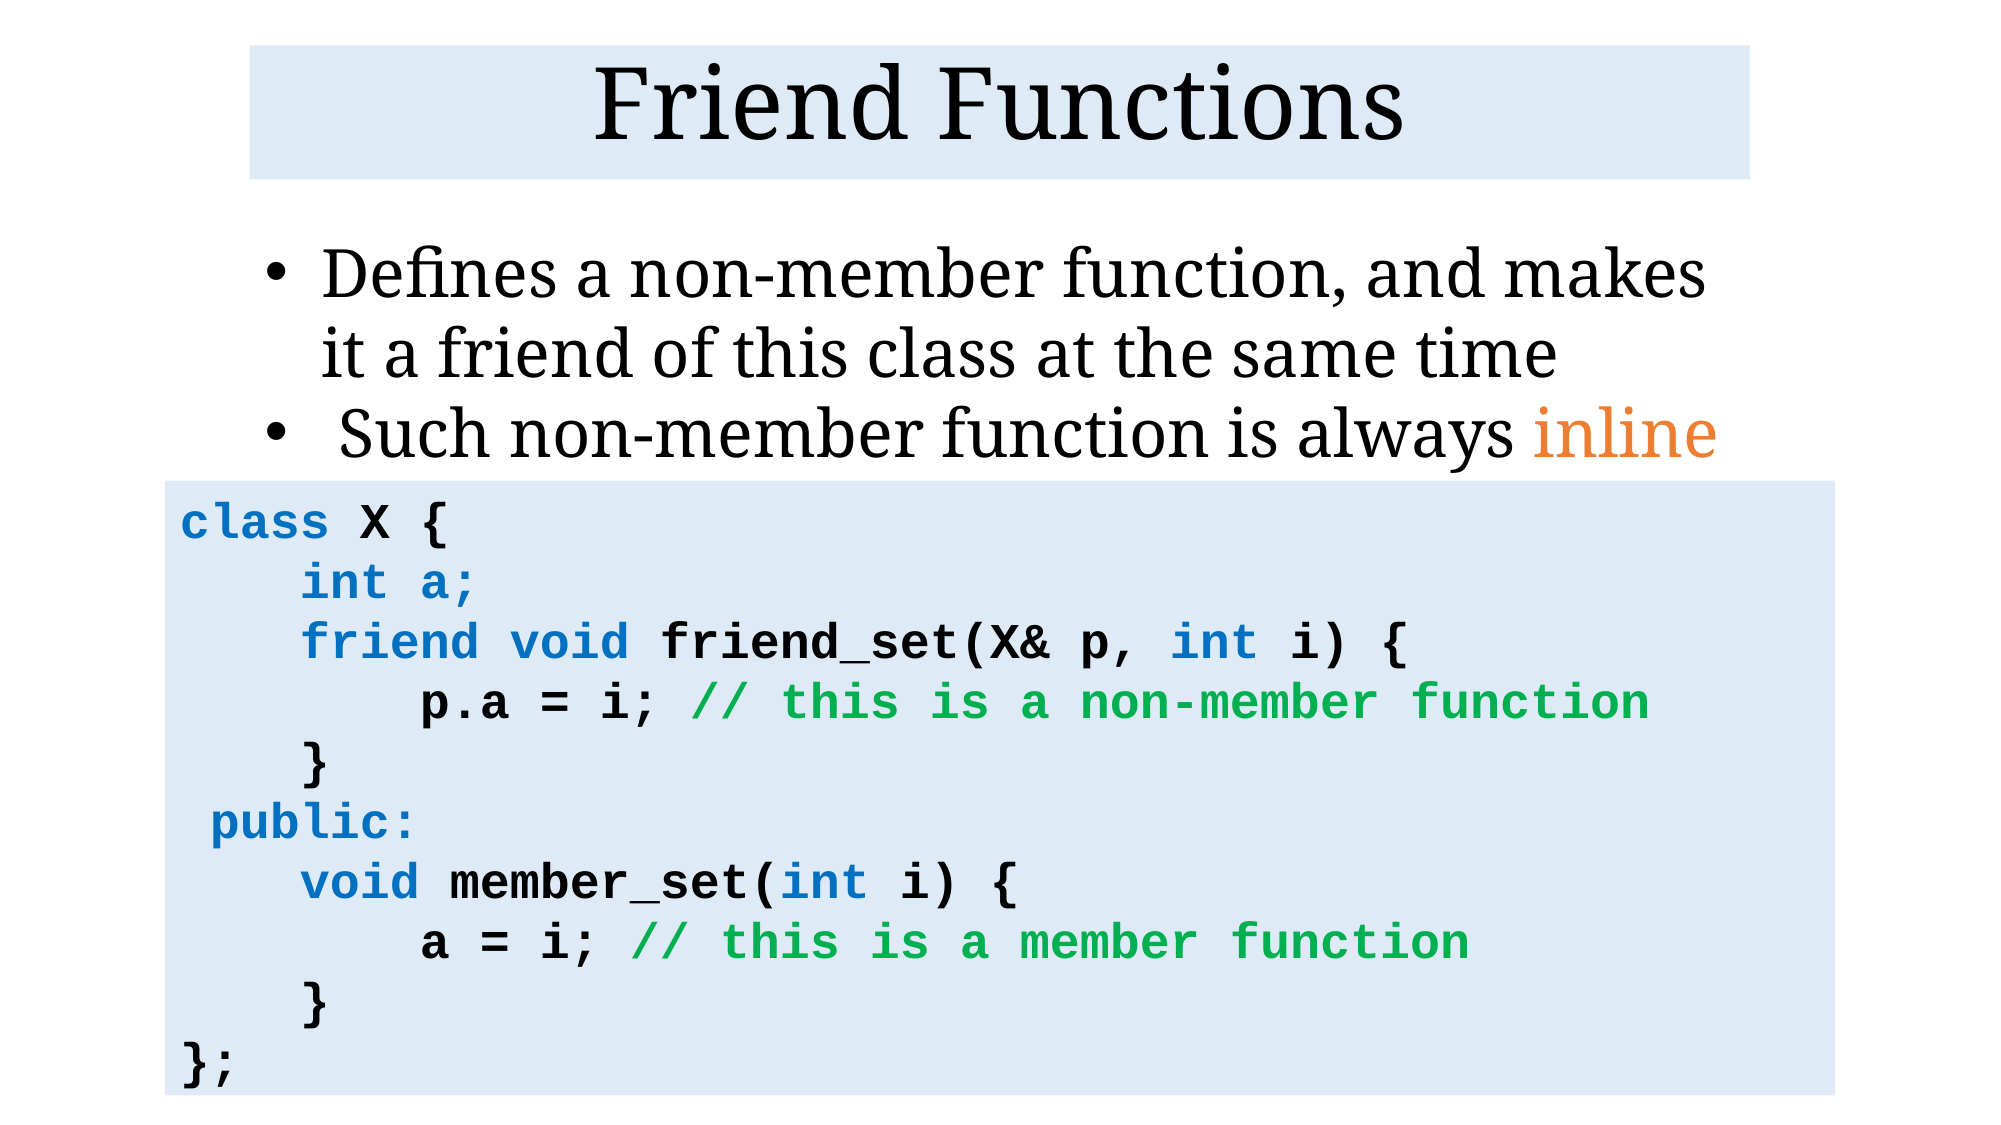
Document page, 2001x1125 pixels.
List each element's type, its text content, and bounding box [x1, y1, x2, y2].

text_box Friend Functions [249, 45, 1750, 180]
text_box Defines a non-member function, and makes it a friend of this class at the same time Such non-member function is always inline [249, 223, 1750, 478]
text_box class X { int a; friend void friend_set(X& p, int i) { p.a = i; // this is a non-member function } public: void member_set(int i) { a = i; // this is a member function } }; [164, 480, 1835, 1096]
